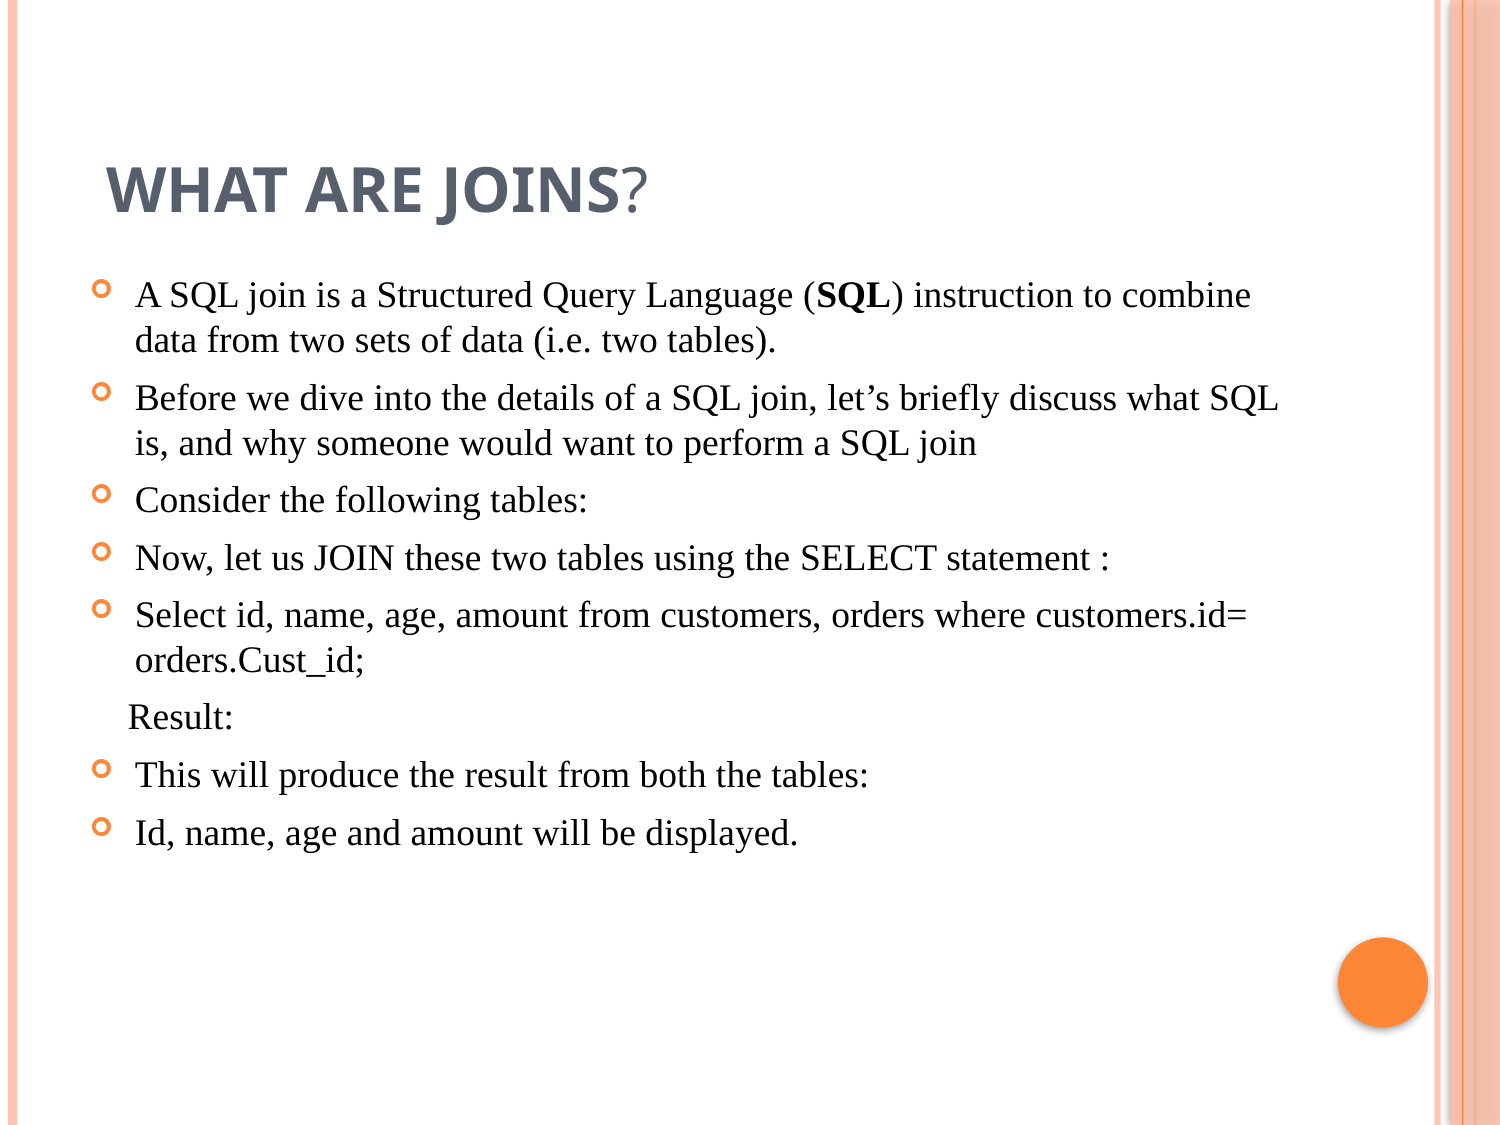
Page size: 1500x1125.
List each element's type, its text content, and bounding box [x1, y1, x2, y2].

title WHAT ARE JOINS? [75, 45, 1300, 233]
list A SQL join is a Structured Query Language (SQL) instruction to combine data from two sets of data (i.e. two tables). Before we dive into the details of a SQL join, let’s briefly discuss what SQL is, and why someone would want to perform a SQL join Consider the following tables: Now, let us JOIN these two tables using the SELECT statement : Select id, name, age, amount from customers, orders where customers.id= orders.Cust_id; Result: This will produce the result from both the tables: Id, name, age and amount will be displayed. [75, 262, 1300, 1062]
